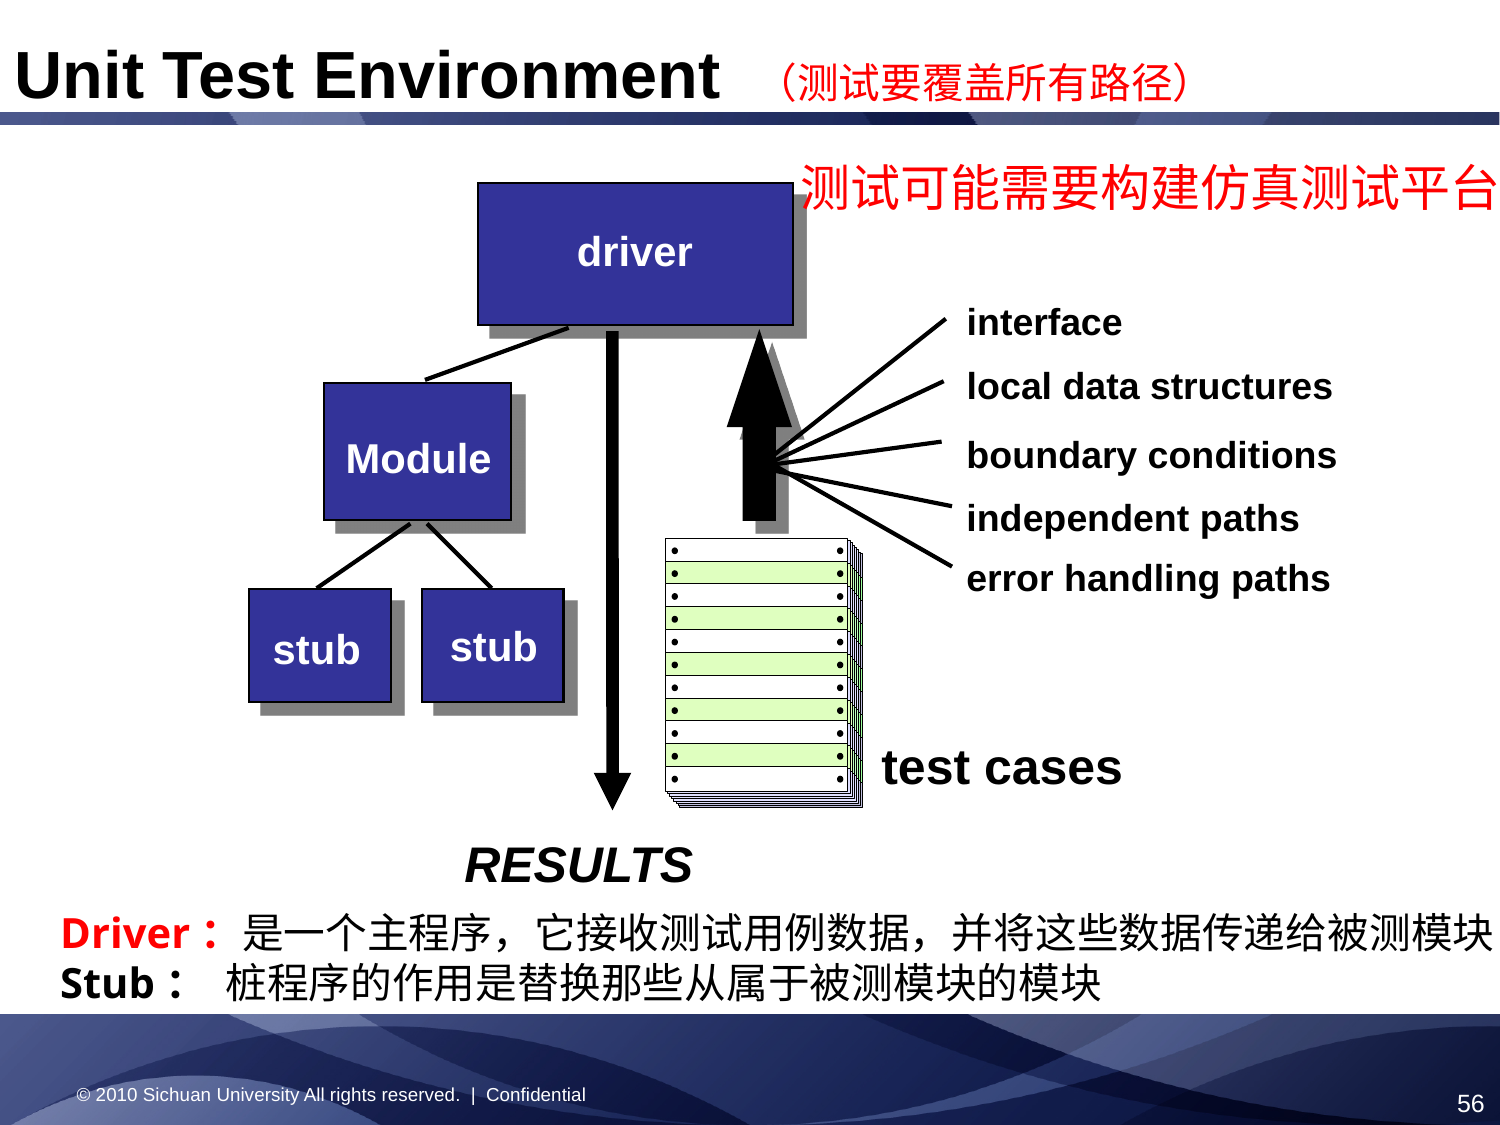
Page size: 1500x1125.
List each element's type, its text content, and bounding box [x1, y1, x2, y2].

picture [0, 1014, 1500, 1125]
text_box © 2010 Sichuan University All rights reserved. | Confidential [0, 1062, 663, 1113]
picture [0, 112, 1500, 125]
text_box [248, 182, 1353, 901]
text_box Unit Test Environment （测试要覆盖所有路径） [0, 24, 1370, 120]
text_box [1187, 1087, 1500, 1125]
text_box Driver：是一个主程序，它接收测试用例数据，并将这些数据传递给被测模块； Stub： 桩程序的作用是替换那些从属于被测模块的模块 [45, 899, 1500, 1014]
text_box 测试可能需要构建仿真测试平台 [785, 148, 1500, 224]
